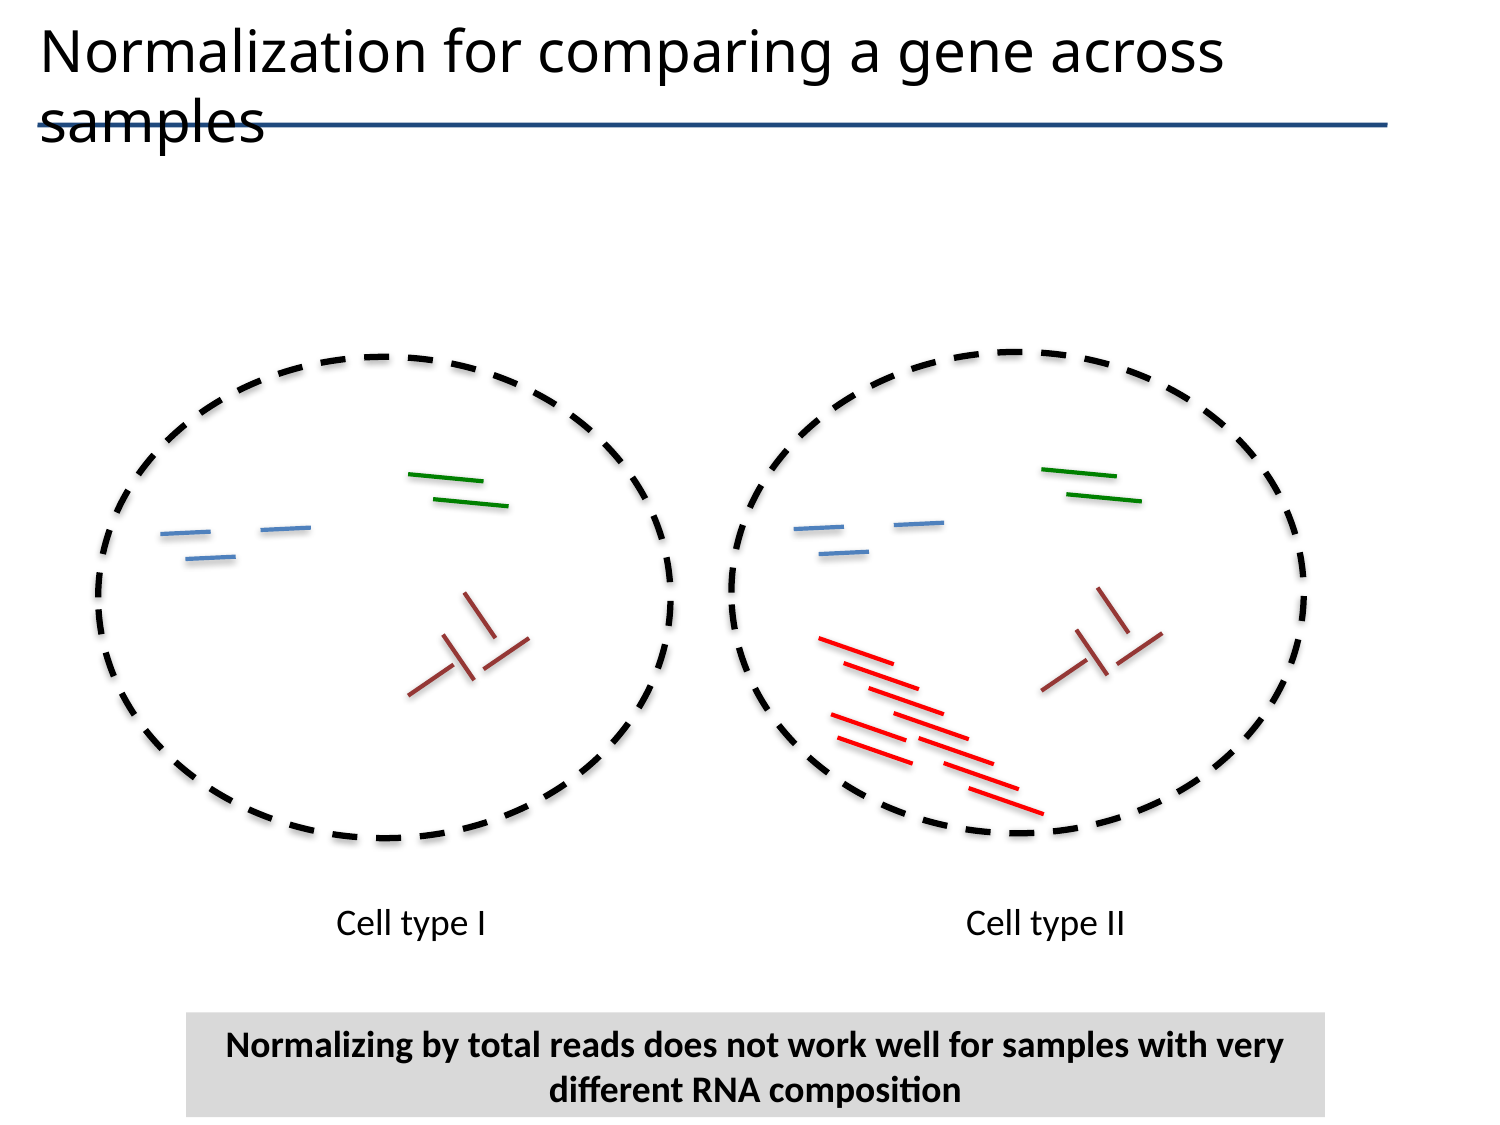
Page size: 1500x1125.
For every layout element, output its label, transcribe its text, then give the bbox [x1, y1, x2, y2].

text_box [432, 498, 509, 507]
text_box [260, 527, 312, 531]
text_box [943, 762, 1019, 790]
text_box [904, 712, 969, 738]
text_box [464, 592, 496, 639]
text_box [1123, 625, 1156, 672]
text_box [868, 687, 944, 712]
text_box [1066, 493, 1143, 502]
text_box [185, 556, 236, 560]
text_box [407, 473, 484, 482]
title Normalization for comparing a gene across samples [24, 37, 1375, 130]
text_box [1048, 652, 1080, 699]
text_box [160, 531, 211, 535]
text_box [1076, 629, 1108, 676]
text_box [415, 657, 447, 704]
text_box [1097, 587, 1129, 634]
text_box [918, 737, 994, 765]
text_box [97, 356, 672, 839]
text_box [730, 351, 1305, 835]
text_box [837, 737, 913, 764]
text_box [1041, 468, 1118, 477]
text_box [793, 526, 845, 530]
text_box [843, 662, 919, 690]
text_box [818, 551, 870, 555]
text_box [490, 630, 523, 677]
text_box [830, 713, 907, 741]
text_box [968, 787, 1044, 815]
text_box Normalizing by total reads does not work well for samples with very different RNA composition [186, 1012, 1325, 1118]
text_box Cell type I [321, 890, 502, 951]
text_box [442, 634, 475, 681]
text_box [893, 522, 945, 526]
text_box Cell type II [951, 890, 1141, 951]
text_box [818, 637, 894, 665]
